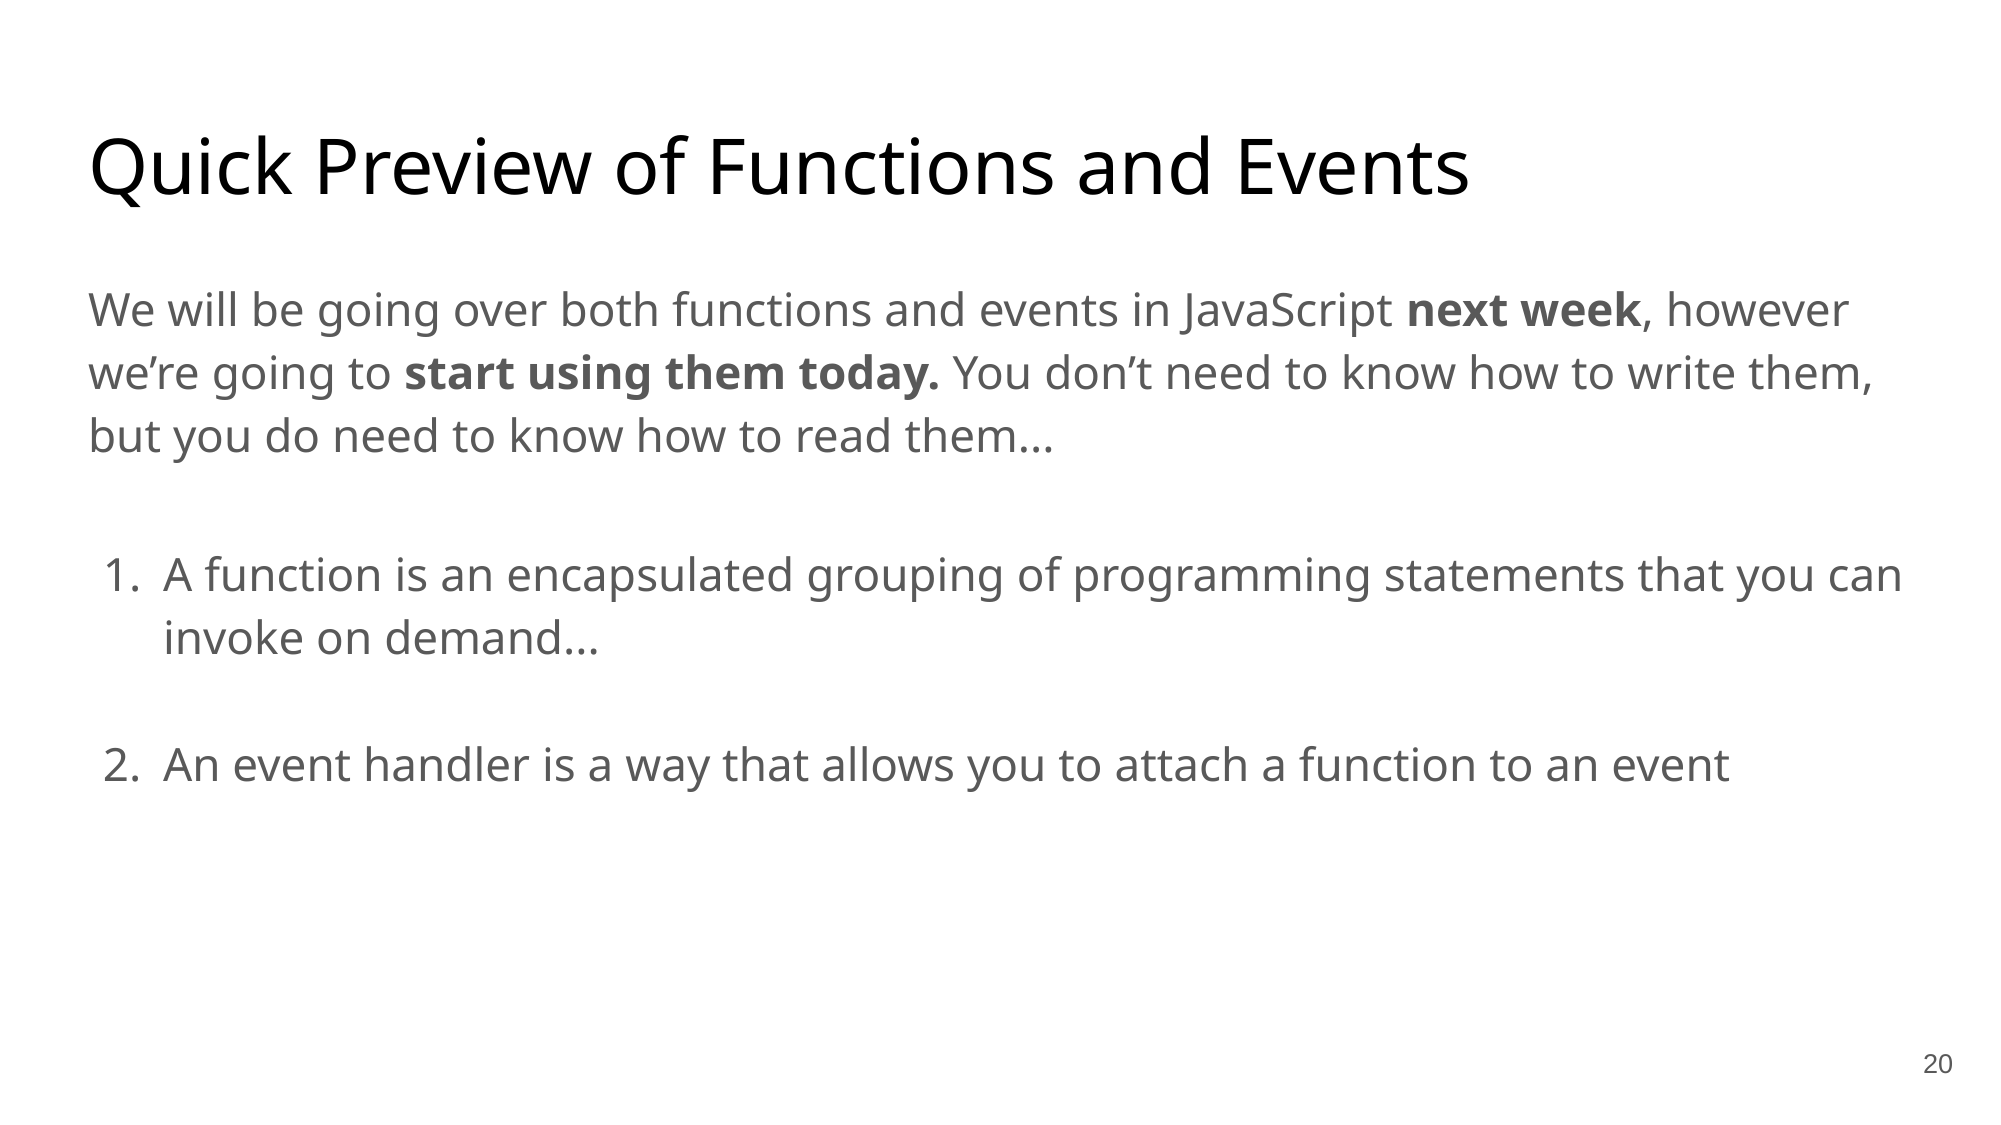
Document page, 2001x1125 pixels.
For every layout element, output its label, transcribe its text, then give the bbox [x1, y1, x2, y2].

title Quick Preview of Functions and Events [68, 97, 1932, 223]
list We will be going over both functions and events in JavaScript next week, however we’re going to start using them today. You don’t need to know how to write them, but you do need to know how to read them... A function is an encapsulated grouping of programming statements that you can invoke on demand... An event handler is a way that allows you to attach a function to an event [68, 252, 1932, 1000]
slide_number 20 [1853, 1019, 1974, 1106]
